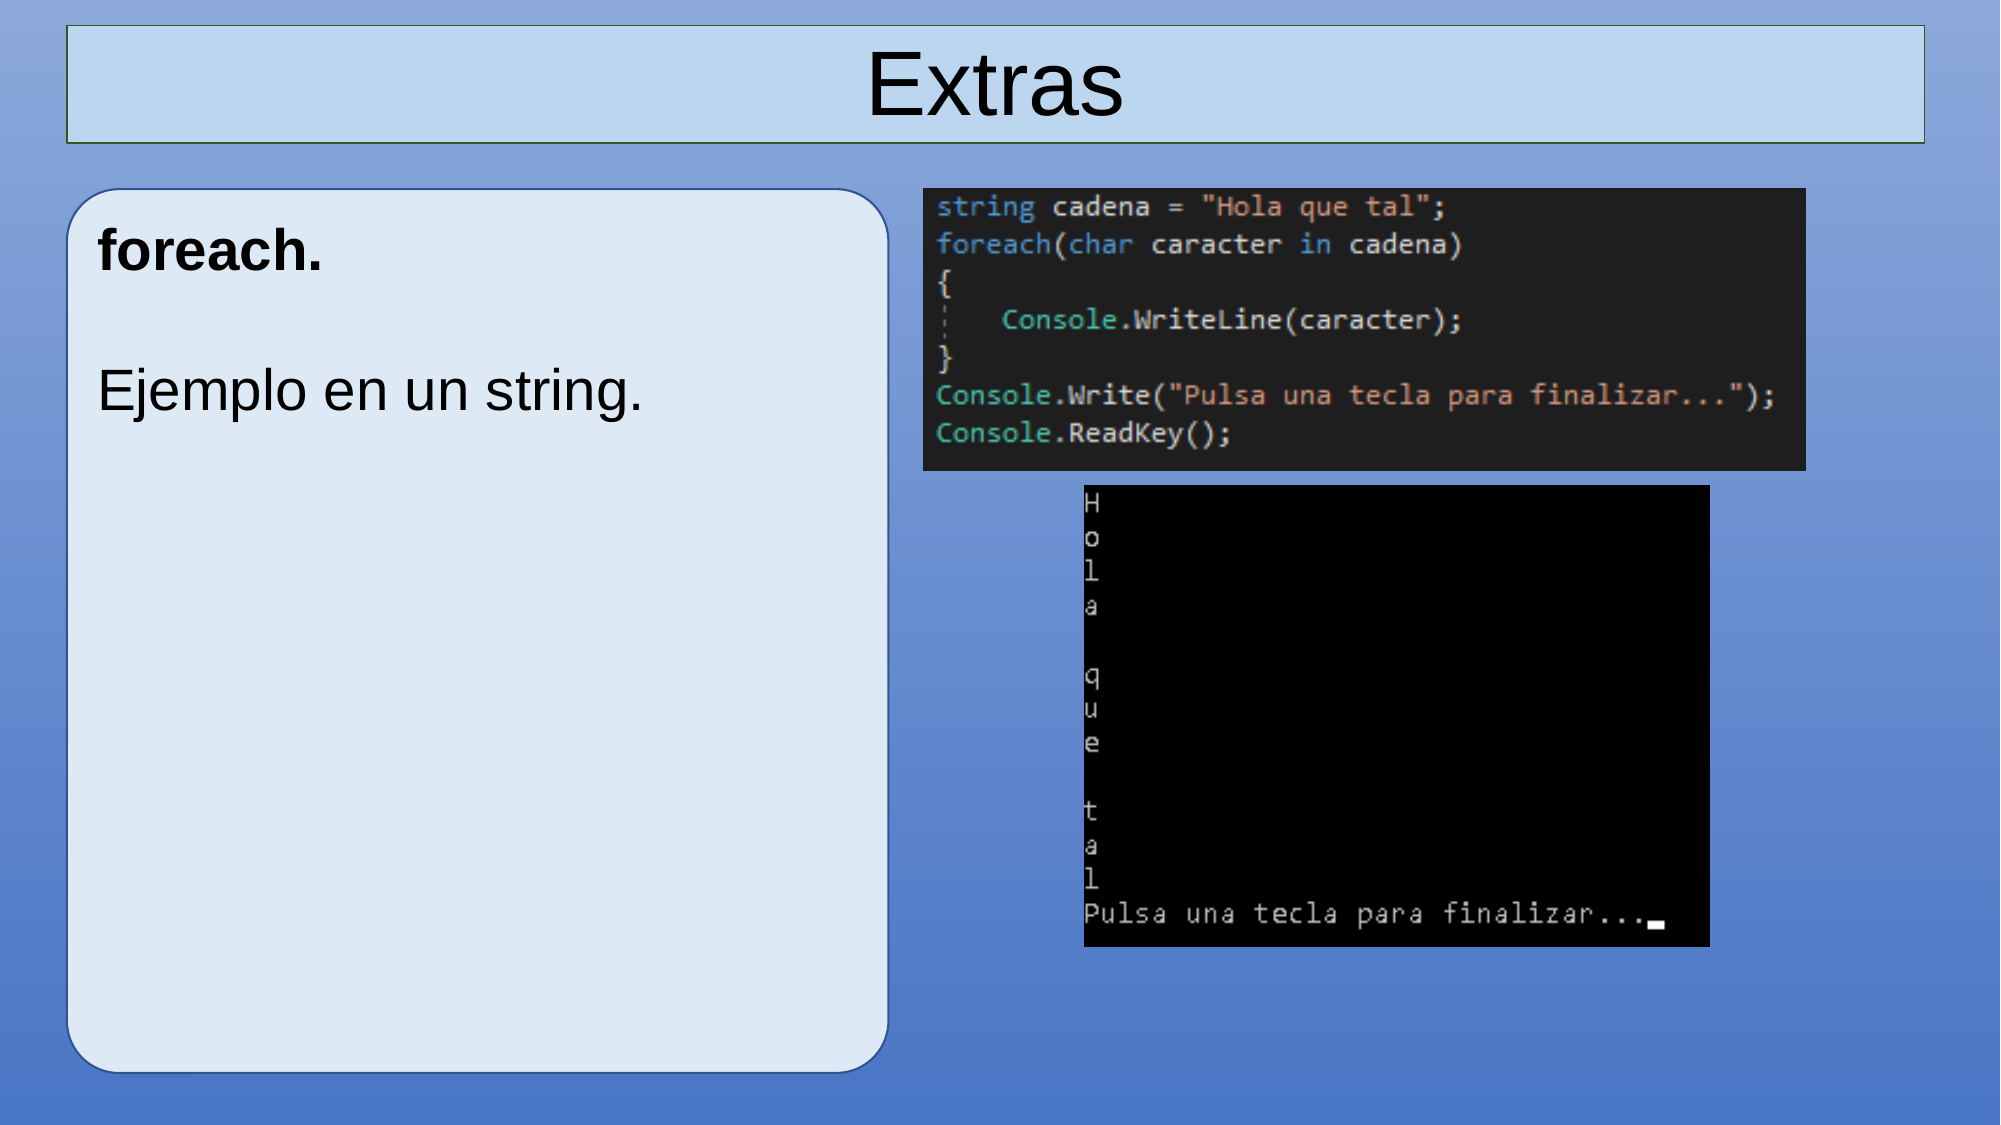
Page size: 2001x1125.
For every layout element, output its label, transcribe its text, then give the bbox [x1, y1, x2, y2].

title Extras [66, 25, 1925, 144]
text_box foreach. Ejemplo en un string. [66, 189, 889, 1073]
picture [1084, 485, 1711, 947]
picture [923, 188, 1806, 471]
